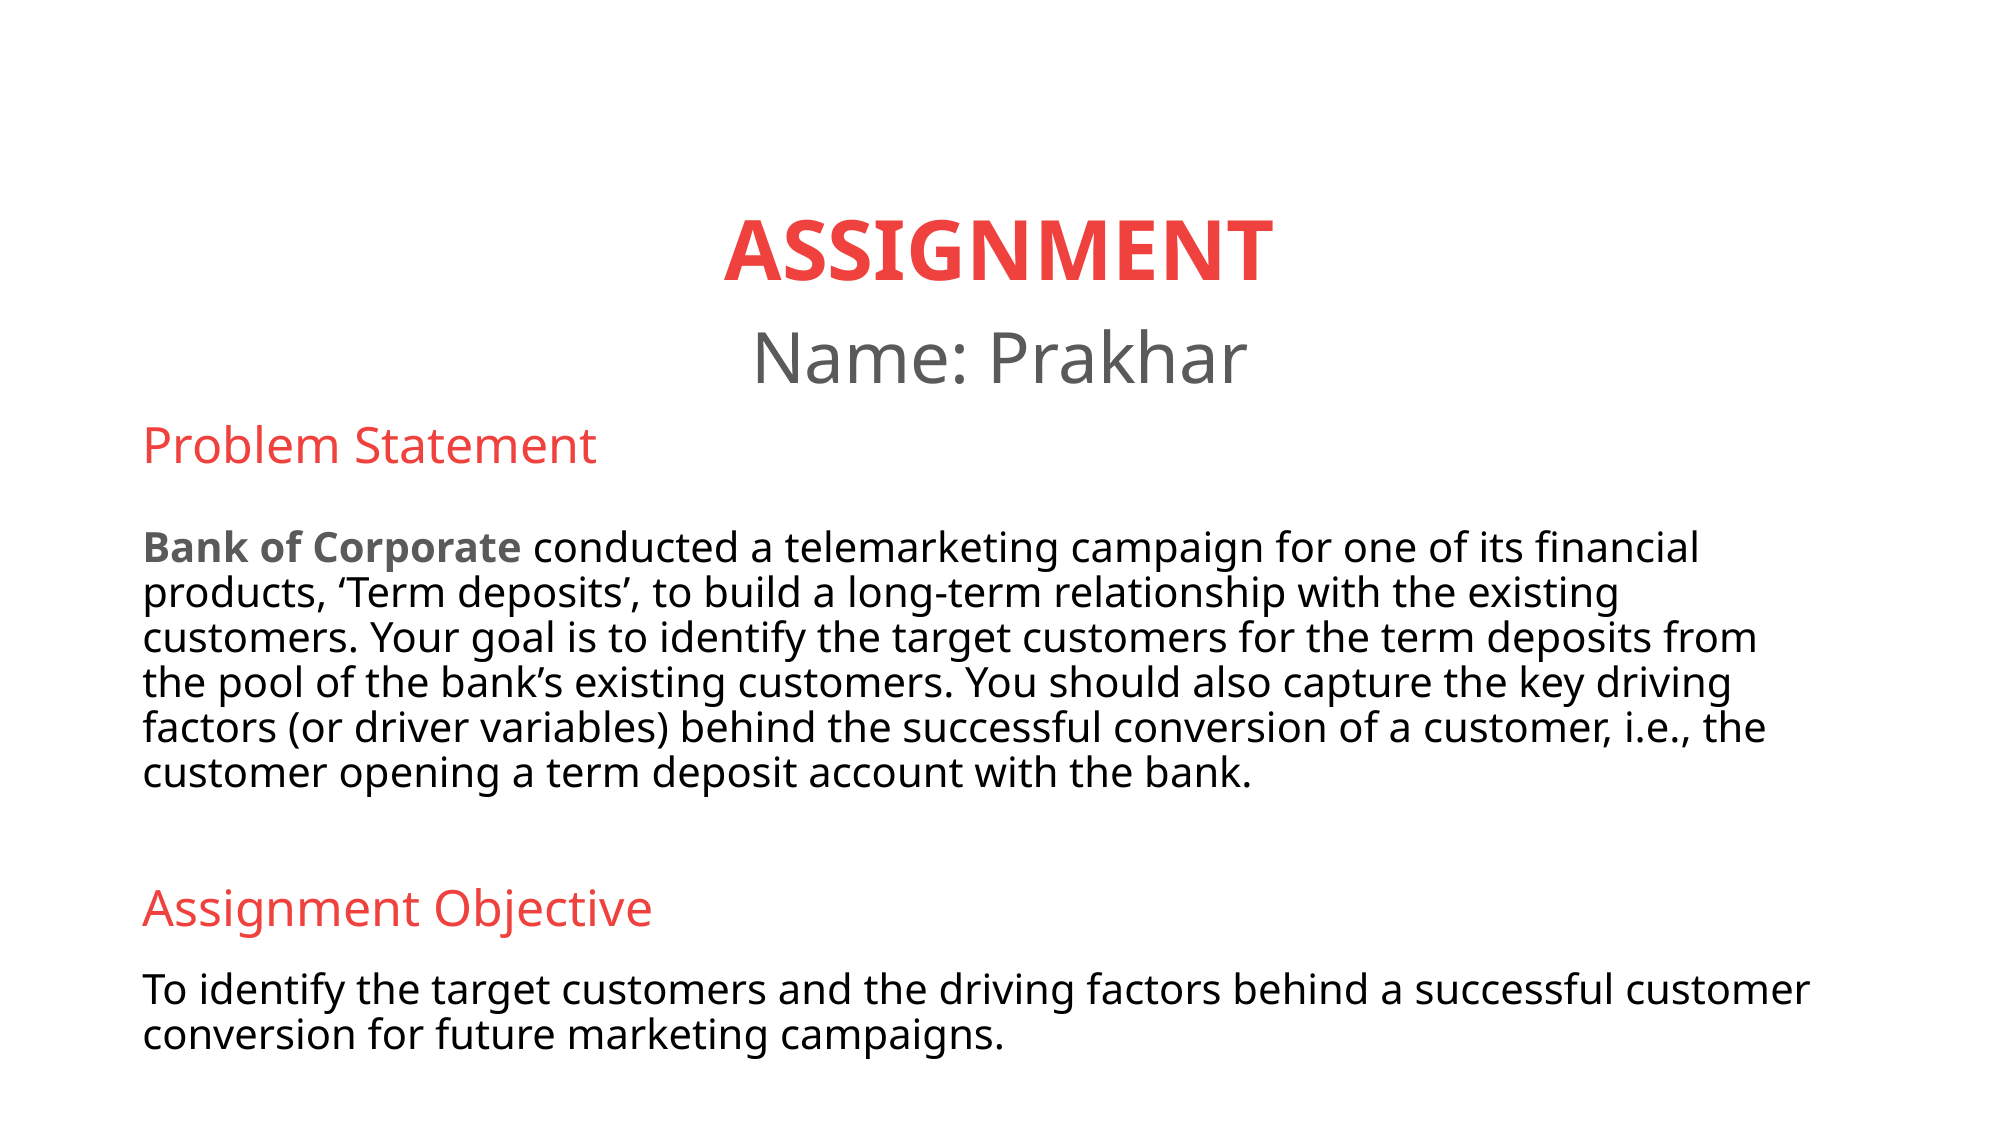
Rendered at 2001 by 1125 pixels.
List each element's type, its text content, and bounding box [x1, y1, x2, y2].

list Problem Statement Bank of Corporate conducted a telemarketing campaign for one of its financial products, ‘Term deposits’, to build a long-term relationship with the existing customers. Your goal is to identify the target customers for the term deposits from the pool of the bank’s existing customers. You should also capture the key driving factors (or driver variables) behind the successful conversion of a customer, i.e., the customer opening a term deposit account with the bank. Assignment Objective To identify the target customers and the driving factors behind a successful customer conversion for future marketing campaigns. [119, 412, 1844, 1087]
title ASSIGNMENT Name: Prakhar [137, 195, 1863, 413]
